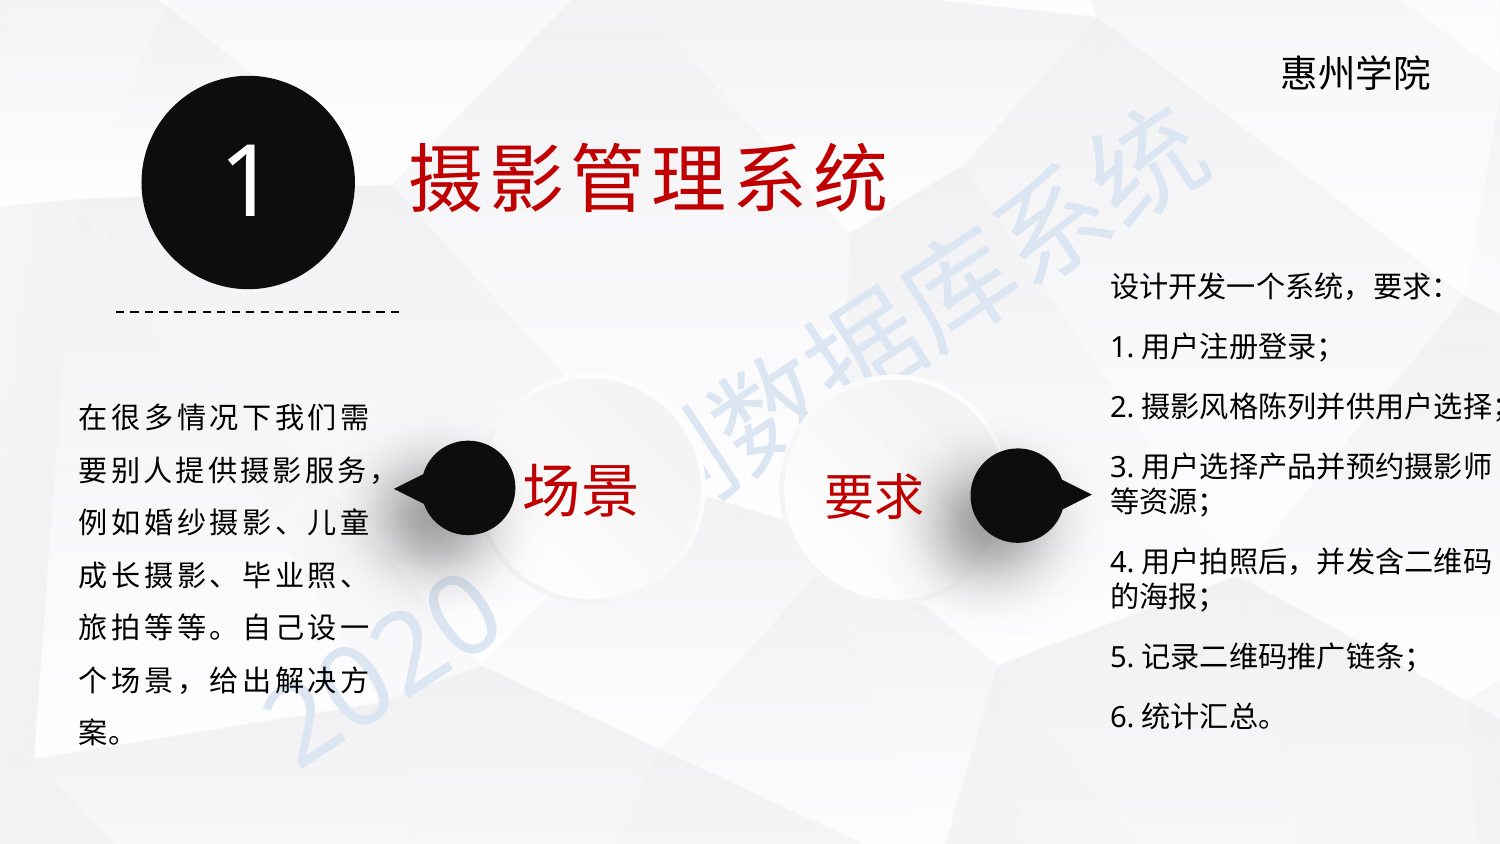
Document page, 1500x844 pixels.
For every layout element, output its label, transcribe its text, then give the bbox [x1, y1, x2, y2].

text_box 摄影管理系统 [393, 124, 905, 230]
text_box 在很多情况下我们需要别人提供摄影服务，例如婚纱摄影、儿童成长摄影、毕业照、旅拍等等。自己设一个场景，给出解决方案。 [78, 382, 370, 750]
text_box [391, 438, 470, 538]
picture [0, 0, 1500, 844]
text_box 设计开发一个系统，要求： 1.用户注册登录； 2.摄影风格陈列并供用户选择； 3.用户选择产品并预约摄影师等资源； 4.用户拍照后，并发含二维码的海报； 5.记录二维码推广链条； 6.统计汇总。 [1110, 268, 1493, 734]
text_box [475, 373, 706, 605]
text_box [1014, 446, 1095, 545]
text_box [141, 75, 356, 290]
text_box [779, 374, 1010, 605]
